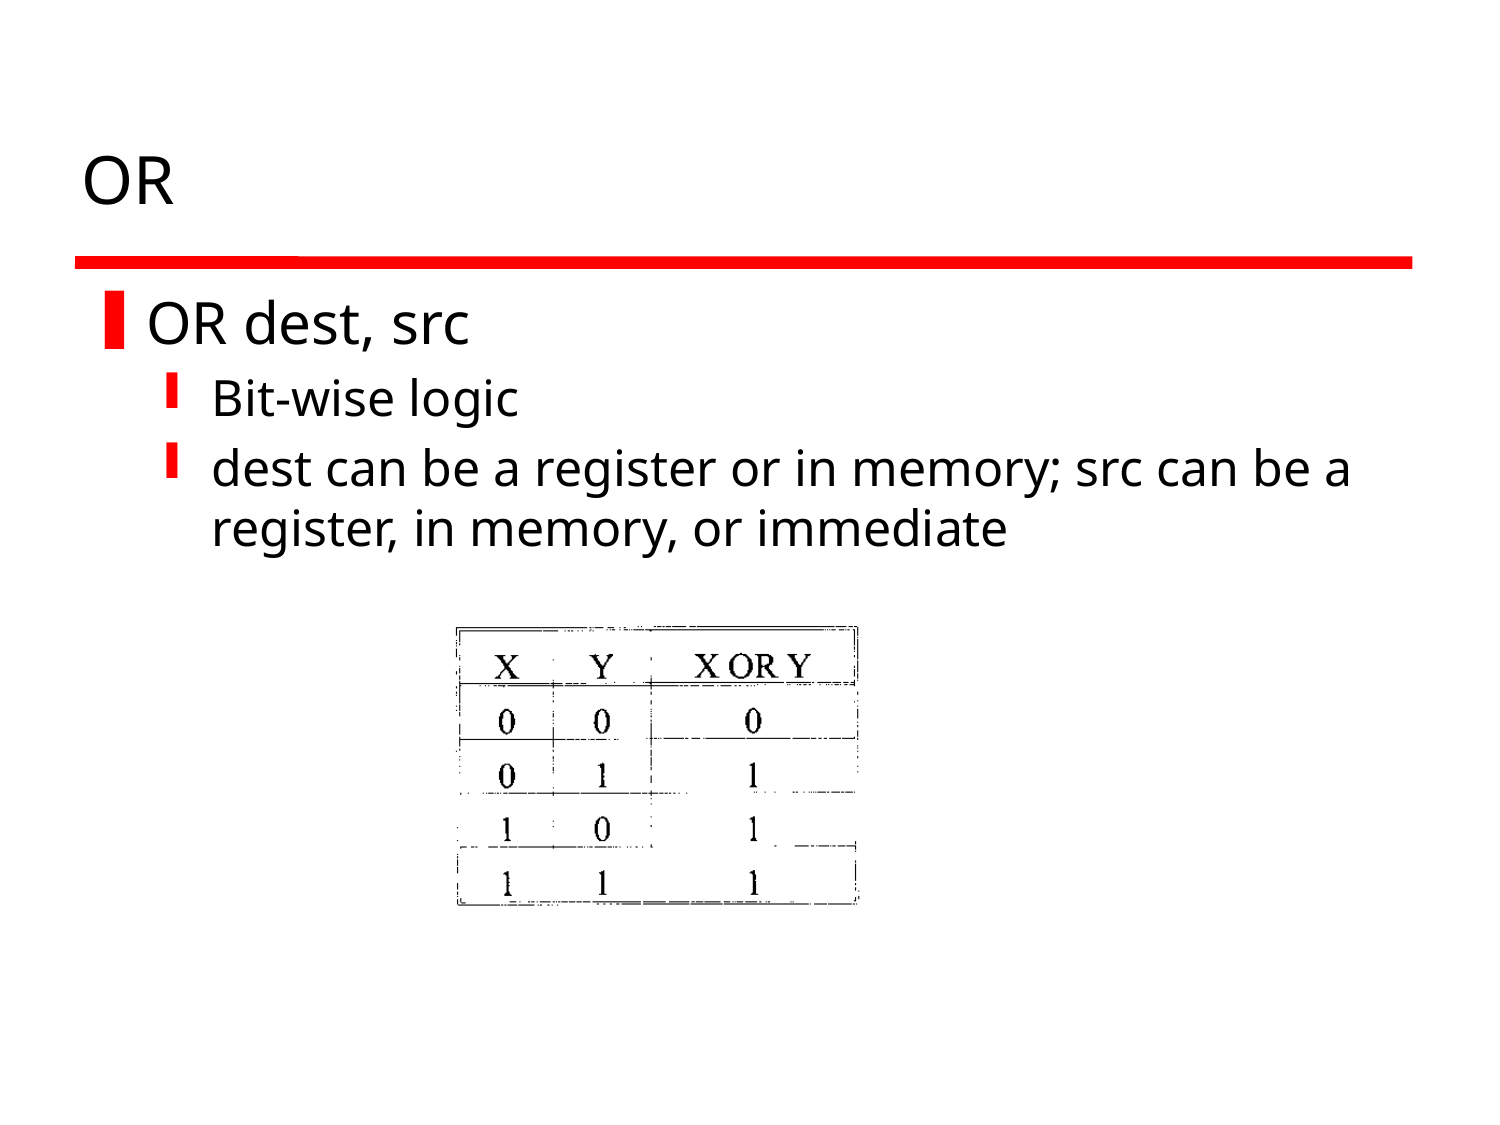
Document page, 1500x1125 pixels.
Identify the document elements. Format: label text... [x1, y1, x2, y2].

list OR dest, src Bit-wise logic dest can be a register or in memory; src can be a register, in memory, or immediate [74, 278, 1417, 1053]
title OR [66, 37, 1413, 226]
picture [442, 611, 883, 925]
